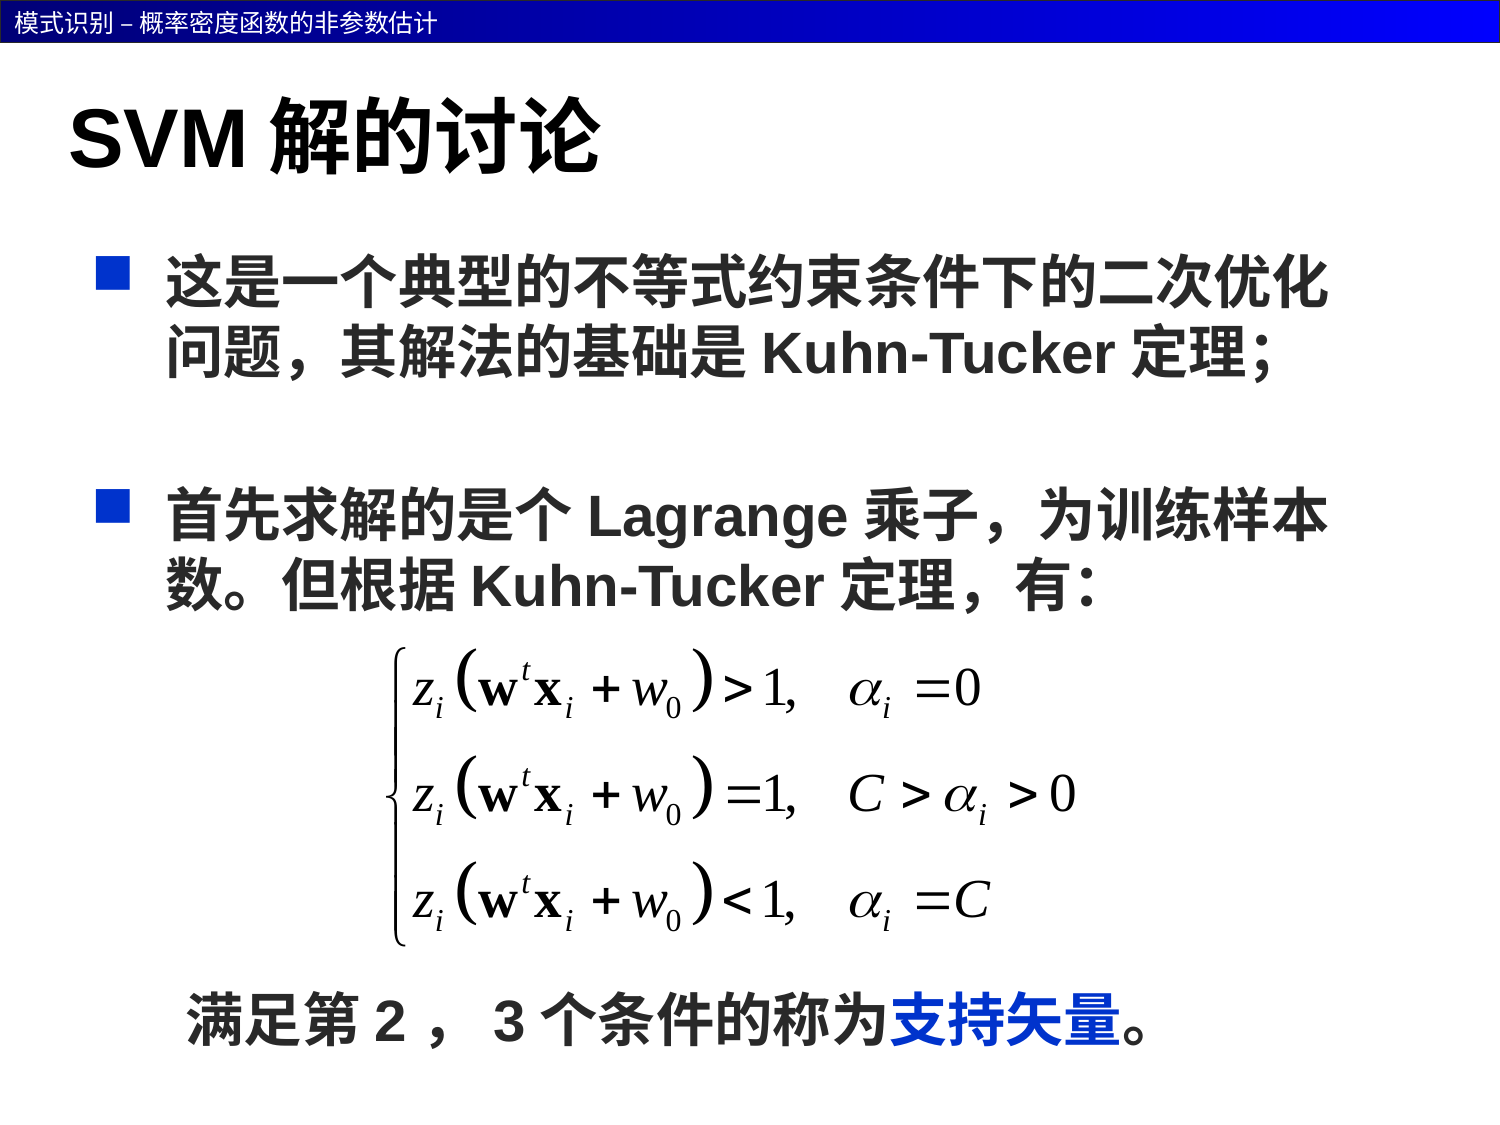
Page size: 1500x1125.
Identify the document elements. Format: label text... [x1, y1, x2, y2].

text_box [371, 633, 1089, 959]
title SVM解的讨论 [53, 42, 1447, 192]
